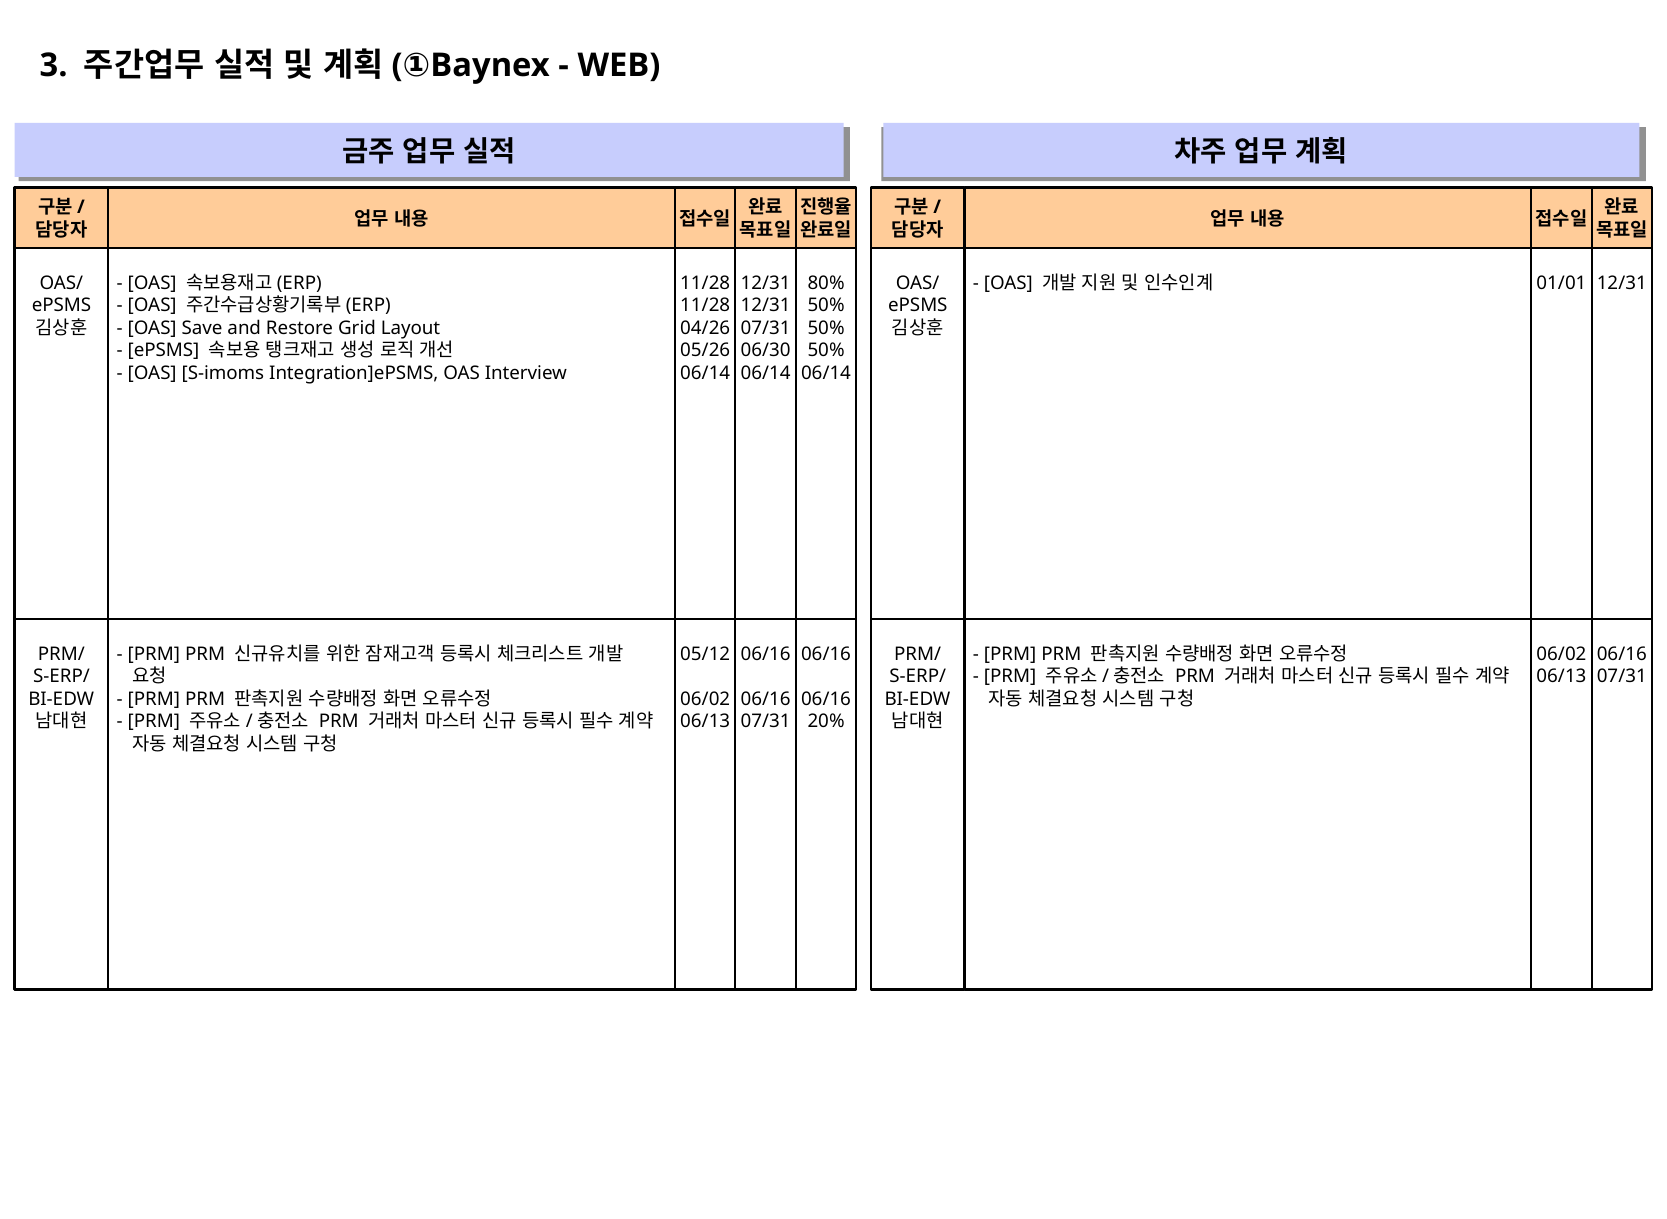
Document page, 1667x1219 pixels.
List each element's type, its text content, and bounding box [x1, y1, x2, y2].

text_box PRM/ S-ERP/ BI-EDW 남대현 [14, 618, 108, 990]
text_box 접수일 [1531, 187, 1591, 247]
text_box " " [18, 127, 850, 182]
text_box 01/01 [1532, 247, 1592, 618]
text_box 80% 50% 50% 50% 06/14 [795, 247, 857, 618]
text_box 구분/ 담당자 [14, 187, 108, 247]
text_box 진행율 완료일 [795, 187, 857, 247]
text_box 05/12 06/02 06/13 [675, 618, 736, 990]
text_box 12/31 12/31 07/31 06/30 06/14 [736, 247, 795, 618]
text_box 12/31 [1592, 247, 1653, 618]
text_box OAS/ ePSMS 김상훈 [14, 247, 108, 618]
text_box 06/16 06/16 07/31 [736, 618, 795, 990]
text_box 업무 내용 [108, 187, 675, 247]
text_box PRM/ S-ERP/ BI-EDW 남대현 [870, 618, 964, 990]
text_box 차주 업무 계획 [883, 122, 1640, 177]
text_box [108, 247, 675, 618]
text_box 06/16 07/31 [1592, 618, 1653, 990]
text_box 접수일 [675, 187, 735, 247]
text_box 11/28 11/28 04/26 05/26 06/14 [675, 247, 736, 618]
text_box 06/16 06/16 20% [795, 618, 857, 990]
text_box 3. 주간업무 실적 및 계획(①Baynex - WEB) [39, 43, 1019, 107]
text_box [108, 618, 675, 990]
text_box [964, 247, 1532, 618]
text_box 업무 내용 [964, 187, 1531, 247]
text_box 완료 목표일 [735, 187, 795, 247]
text_box 06/02 06/13 [1532, 618, 1592, 990]
text_box [964, 618, 1532, 990]
text_box " " [881, 127, 1646, 182]
text_box 금주 업무 실적 [14, 122, 844, 177]
text_box 완료 목표일 [1591, 187, 1653, 247]
text_box OAS/ ePSMS 김상훈 [870, 247, 964, 618]
text_box 구분/ 담당자 [870, 187, 964, 247]
